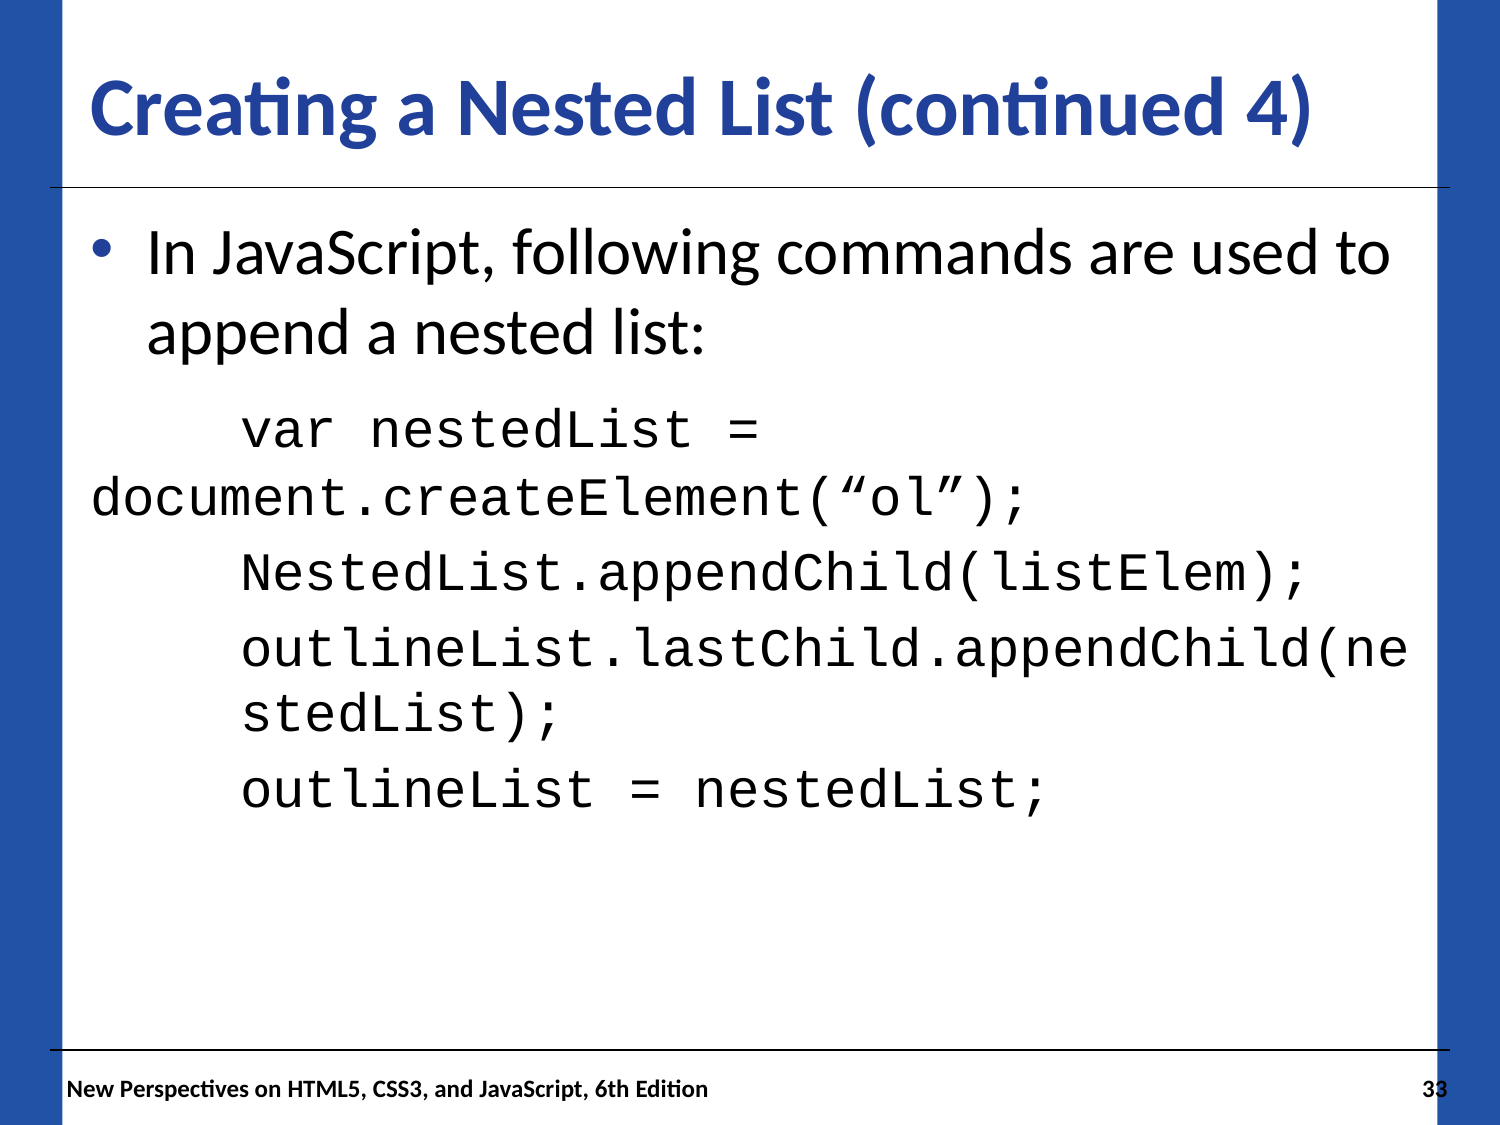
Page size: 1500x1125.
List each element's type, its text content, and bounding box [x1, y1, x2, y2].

list In JavaScript, following commands are used to append a nested list: var nestedList = document.createElement(“ol”); NestedList.appendChild(listElem); outlineList.lastChild.appendChild(ne stedList); outlineList = nestedList; [74, 199, 1438, 1006]
title Creating a Nested List (continued 4) [74, 24, 1438, 181]
slide_number 33 [1374, 1050, 1463, 1125]
footer New Perspectives on HTML5, CSS3, and JavaScript, 6th Edition [0, 1050, 1350, 1125]
